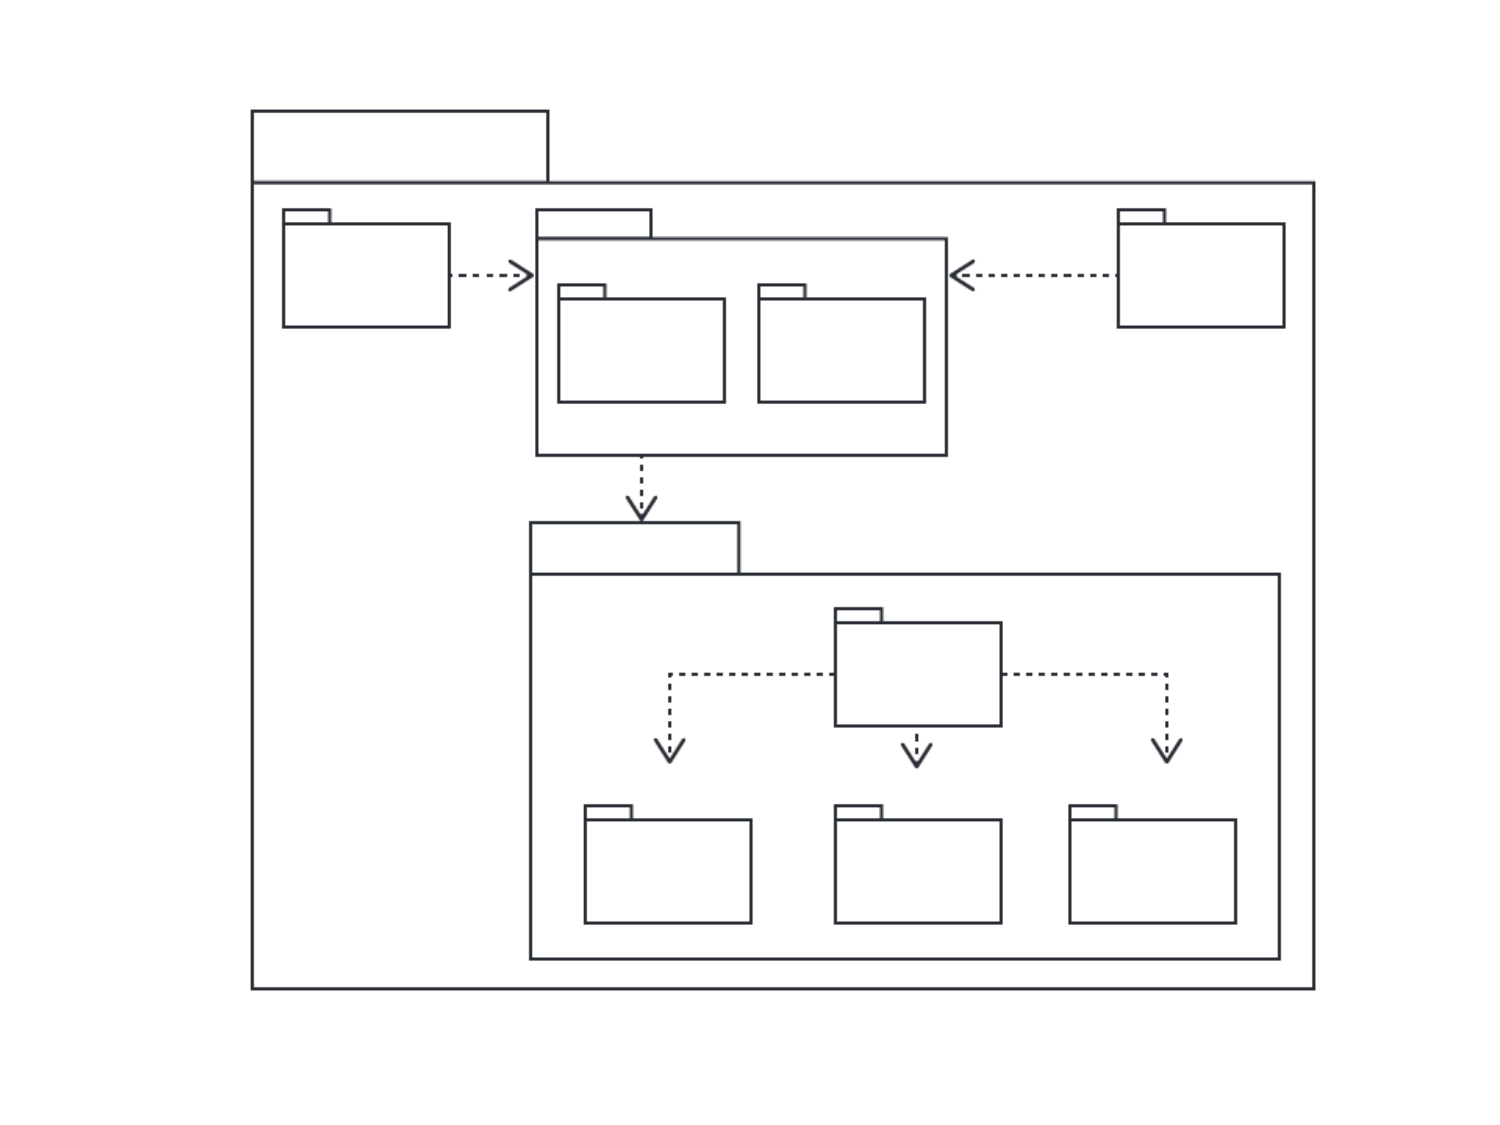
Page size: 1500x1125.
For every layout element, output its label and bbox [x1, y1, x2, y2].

picture [237, 99, 1326, 1001]
